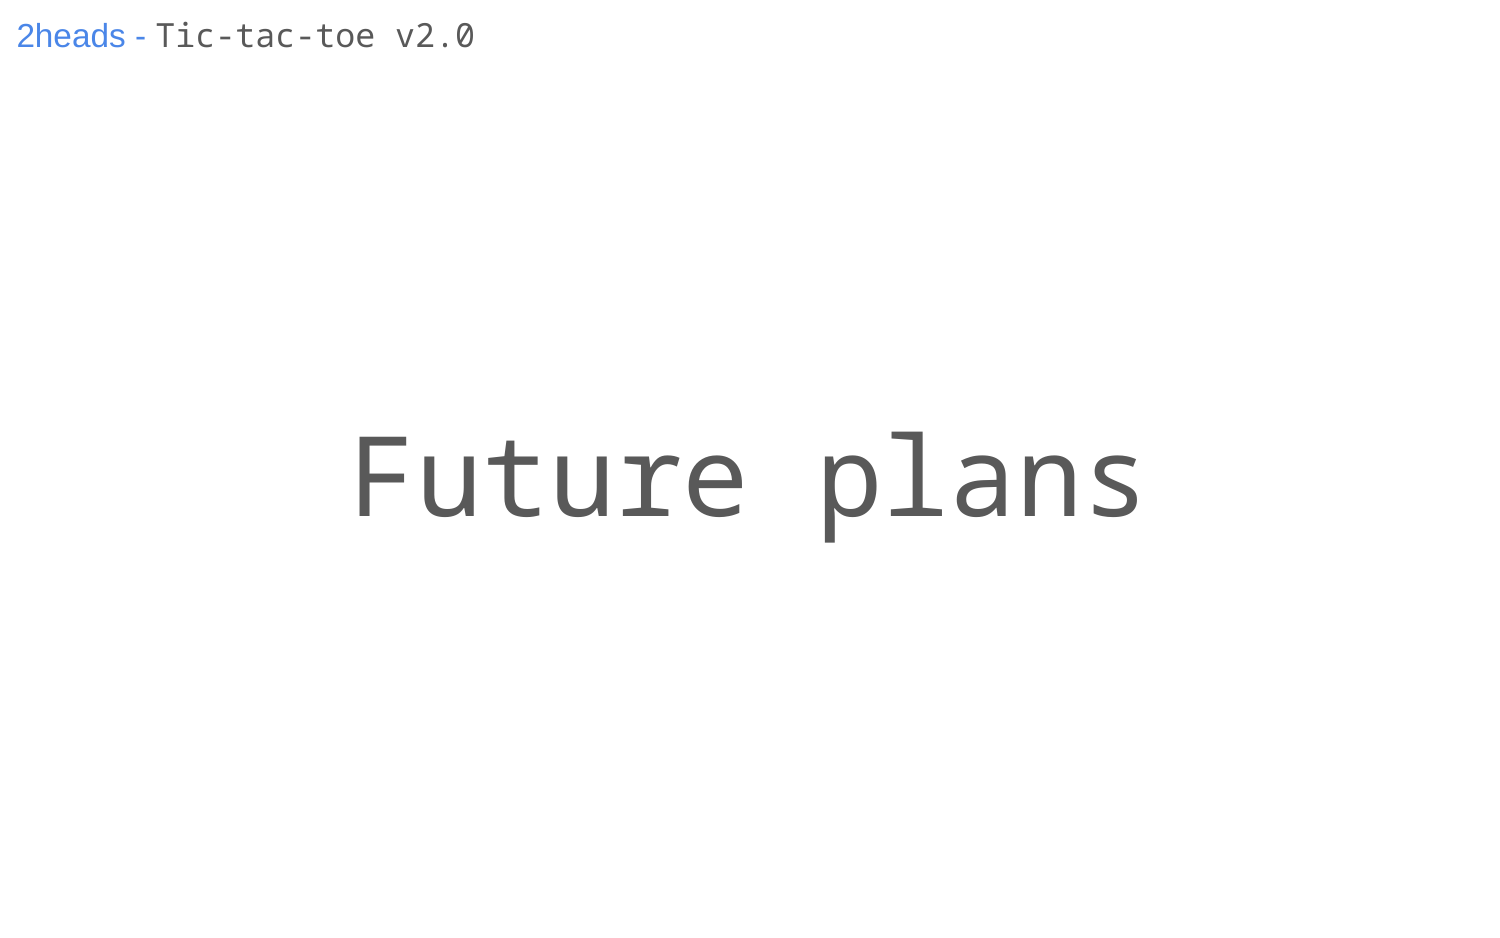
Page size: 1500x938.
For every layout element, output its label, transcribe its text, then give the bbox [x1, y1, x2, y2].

list Future plans [0, 210, 1500, 715]
title 2heads - Tic-tac-toe v2.0 [0, 0, 1500, 98]
